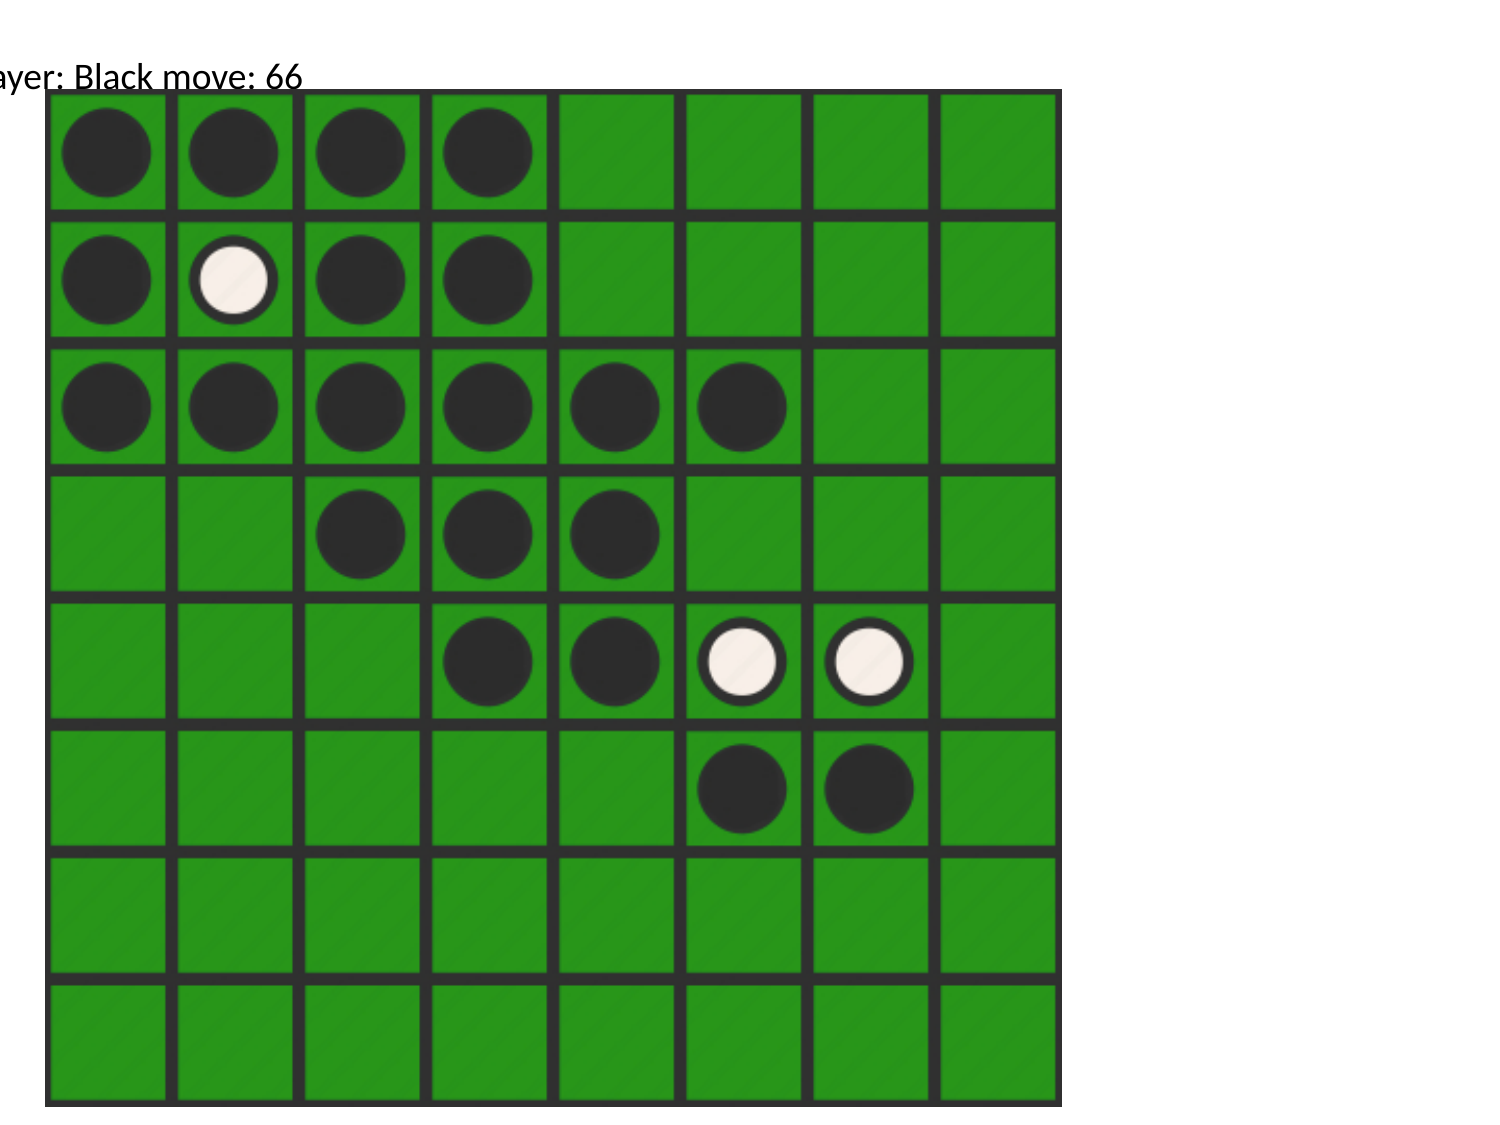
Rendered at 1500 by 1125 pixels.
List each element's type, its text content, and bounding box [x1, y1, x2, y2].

picture [44, 89, 1062, 1107]
text_box turn: 19 player: Black move: 66 [0, 44, 319, 105]
